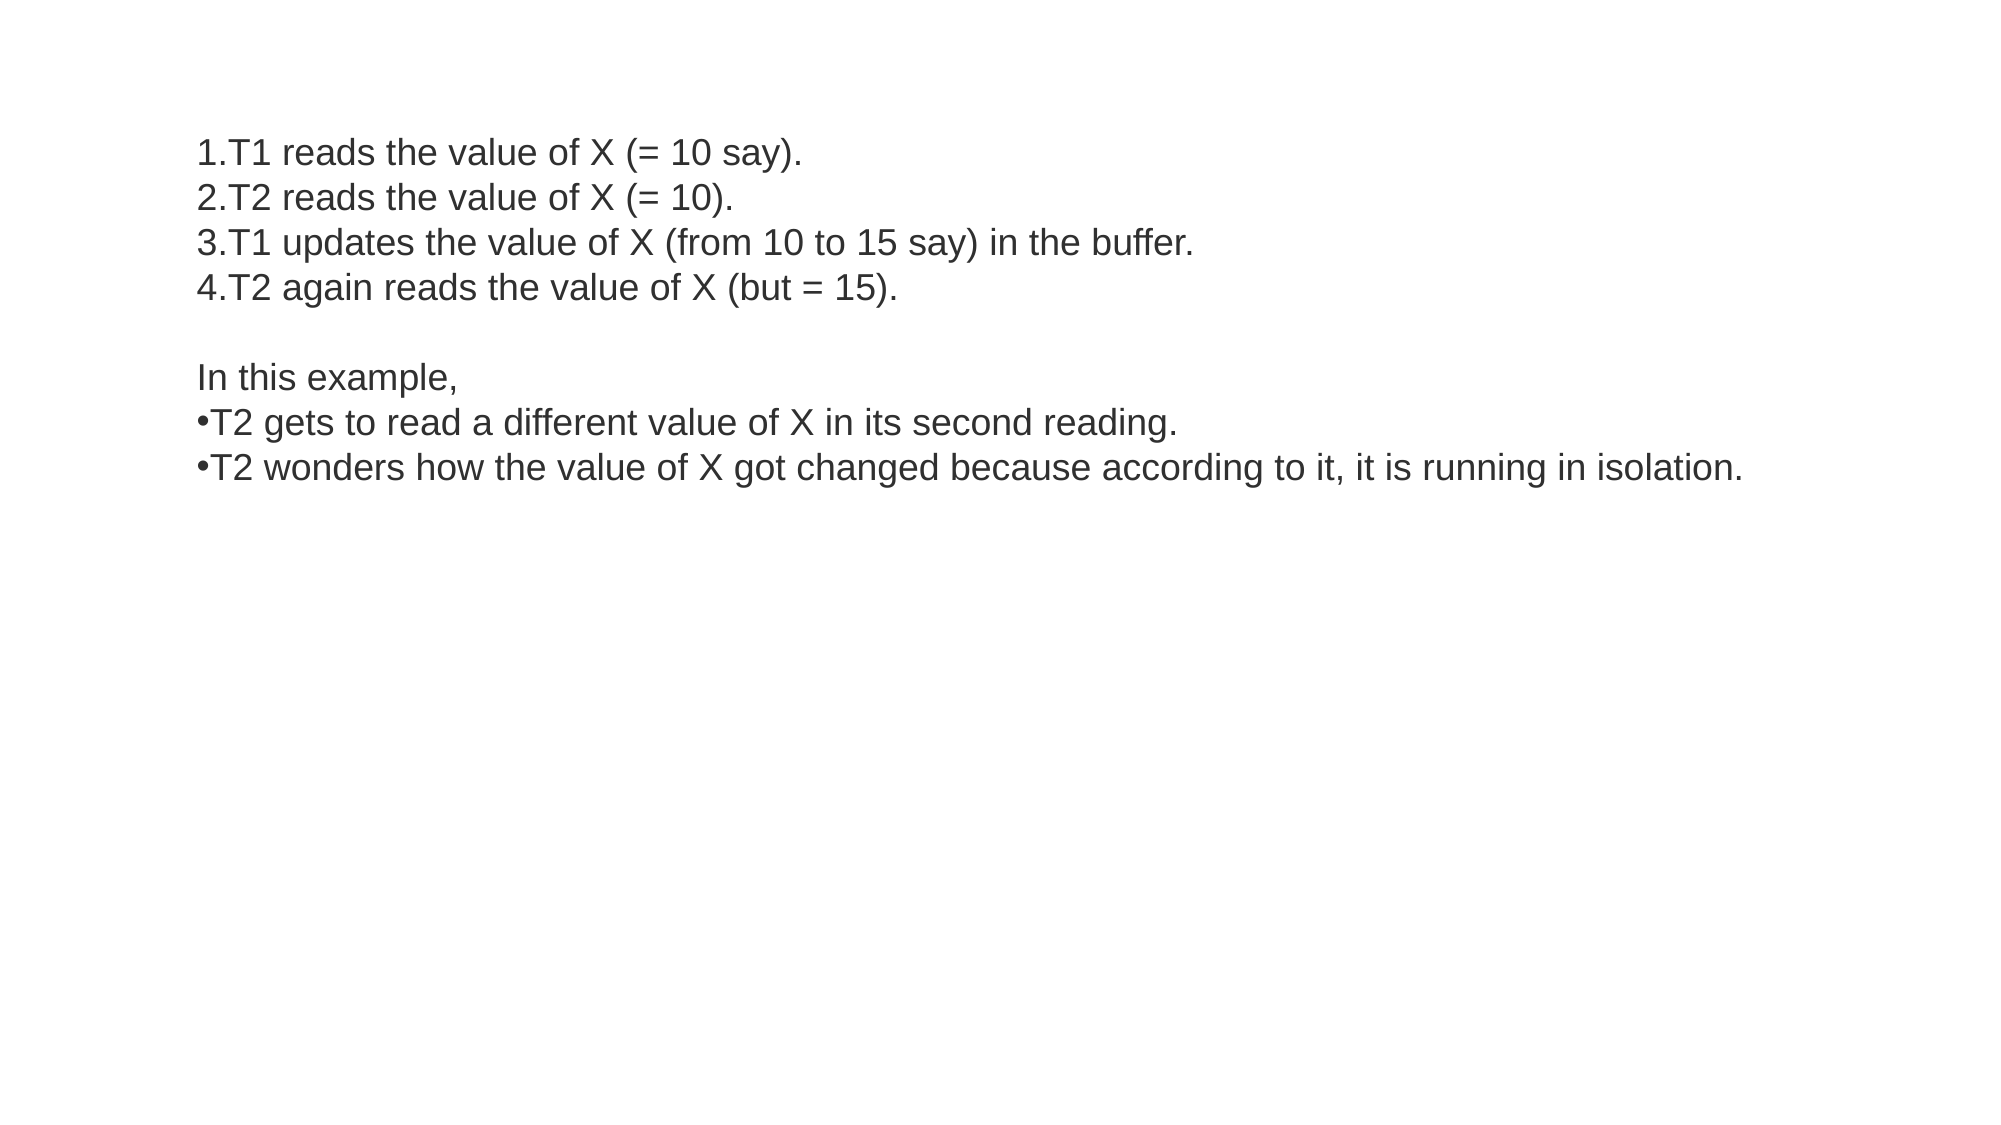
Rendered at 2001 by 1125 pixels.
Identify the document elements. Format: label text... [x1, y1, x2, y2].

text_box T1 reads the value of X (= 10 say). T2 reads the value of X (= 10). T1 updates the value of X (from 10 to 15 say) in the buffer. T2 again reads the value of X (but = 15). In this example, T2 gets to read a different value of X in its second reading. T2 wonders how the value of X got changed because according to it, it is running in isolation. [181, 120, 1858, 496]
